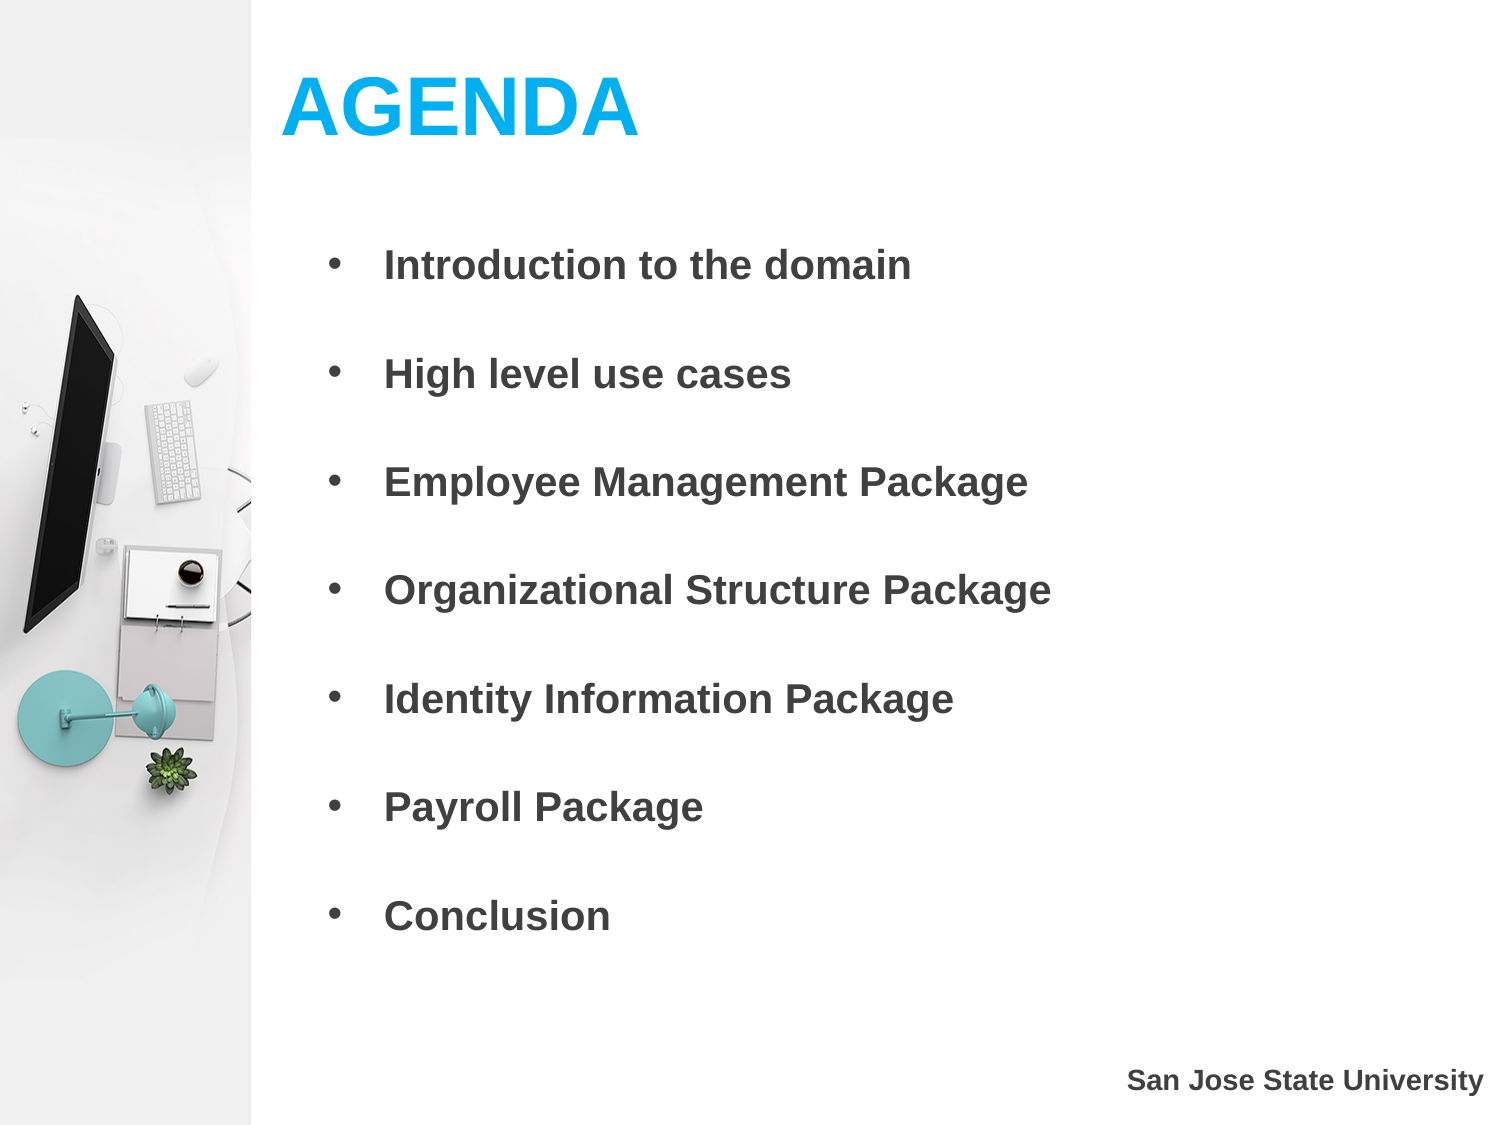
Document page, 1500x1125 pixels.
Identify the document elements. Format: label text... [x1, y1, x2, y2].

picture [0, 0, 1500, 1125]
title AGENDA [265, 42, 1500, 161]
list Introduction to the domain High level use cases Employee Management Package Organizational Structure Package Identity Information Package Payroll Package Conclusion [312, 255, 1390, 988]
list San Jose State University [422, 1046, 1500, 1111]
